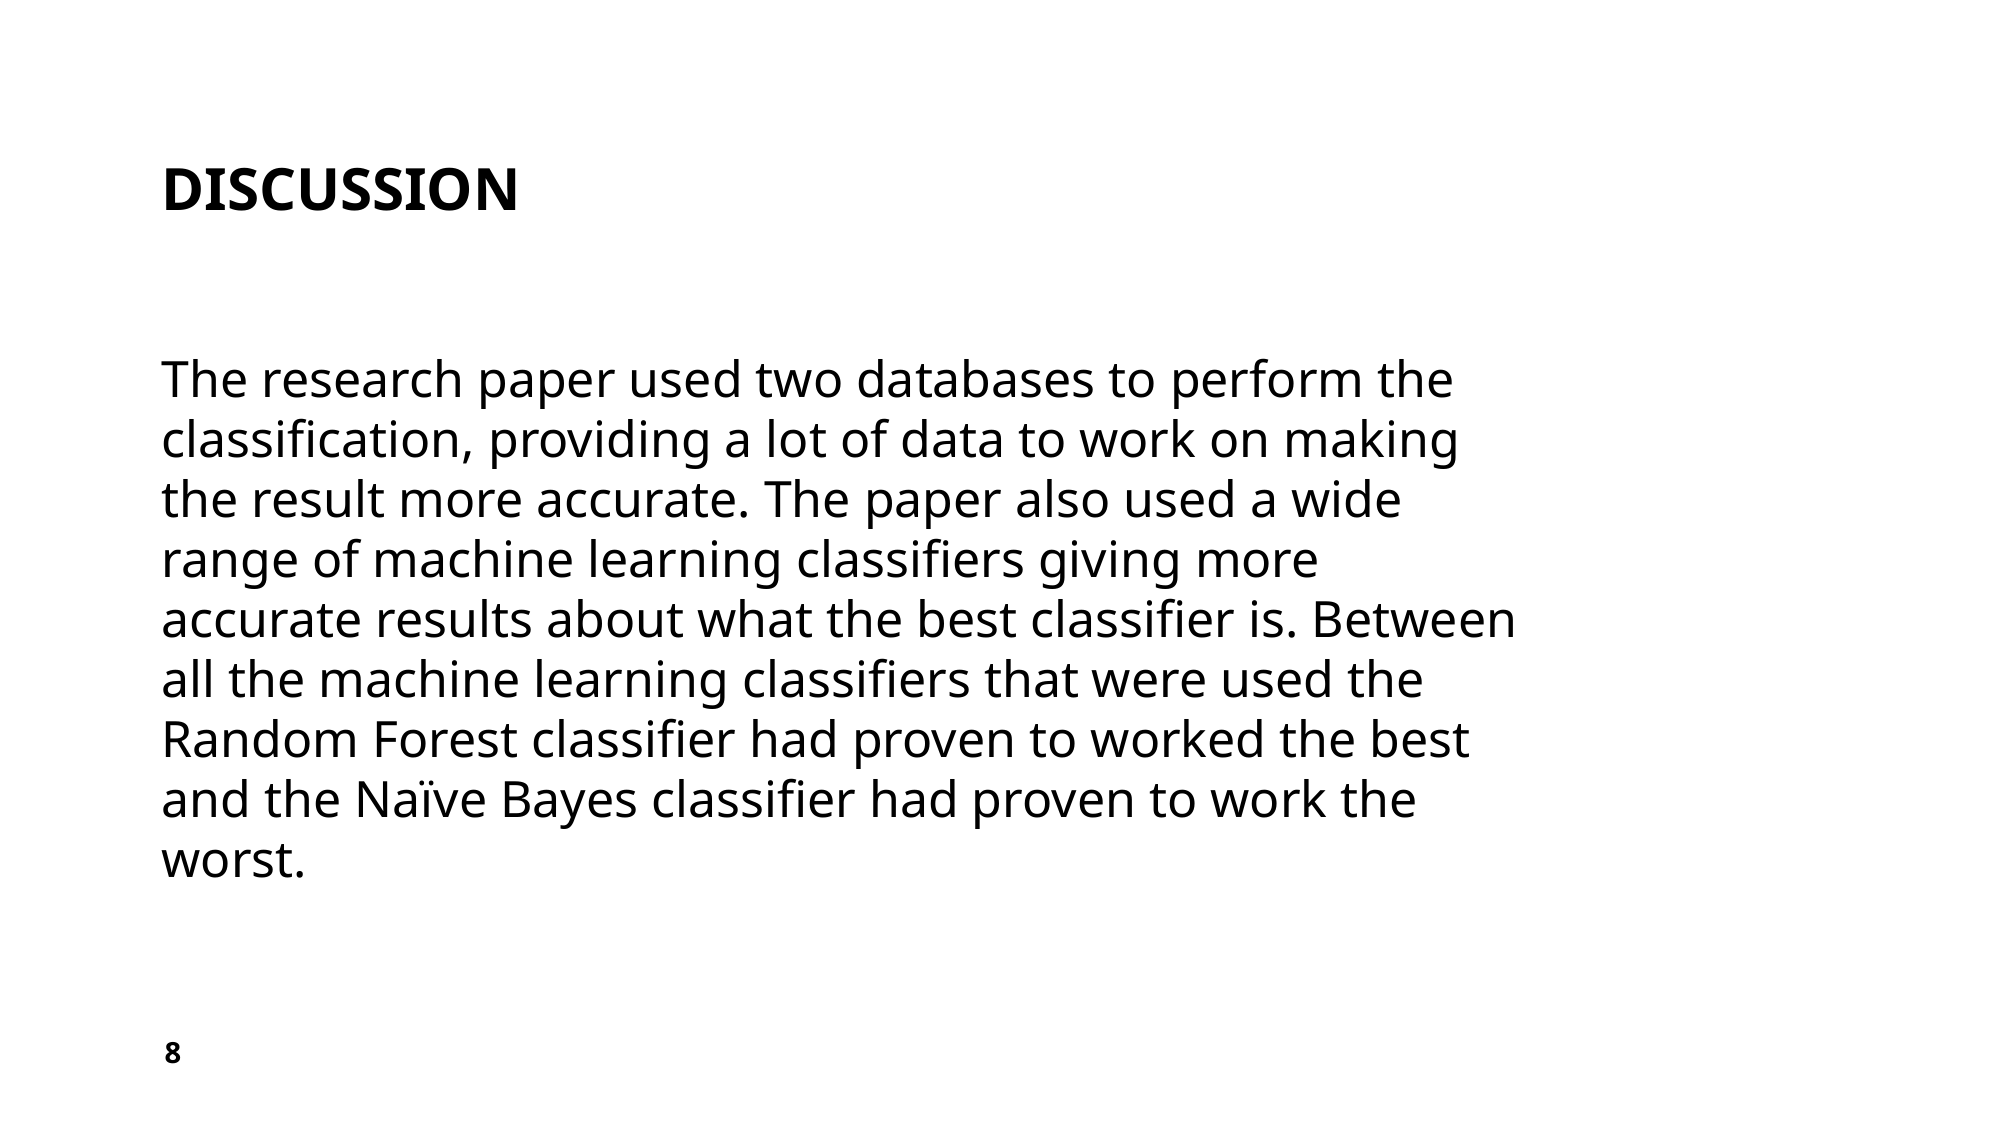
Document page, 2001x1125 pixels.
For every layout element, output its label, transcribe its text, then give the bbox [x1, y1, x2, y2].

title Discussion [146, 11, 1854, 230]
slide_number 8 [149, 1024, 588, 1085]
list The research paper used two databases to perform the classification, providing a lot of data to work on making the result more accurate. The paper also used a wide range of machine learning classifiers giving more accurate results about what the best classifier is. Between all the machine learning classifiers that were used the Random Forest classifier had proven to worked the best and the Naïve Bayes classifier had proven to work the worst. [146, 340, 1544, 946]
